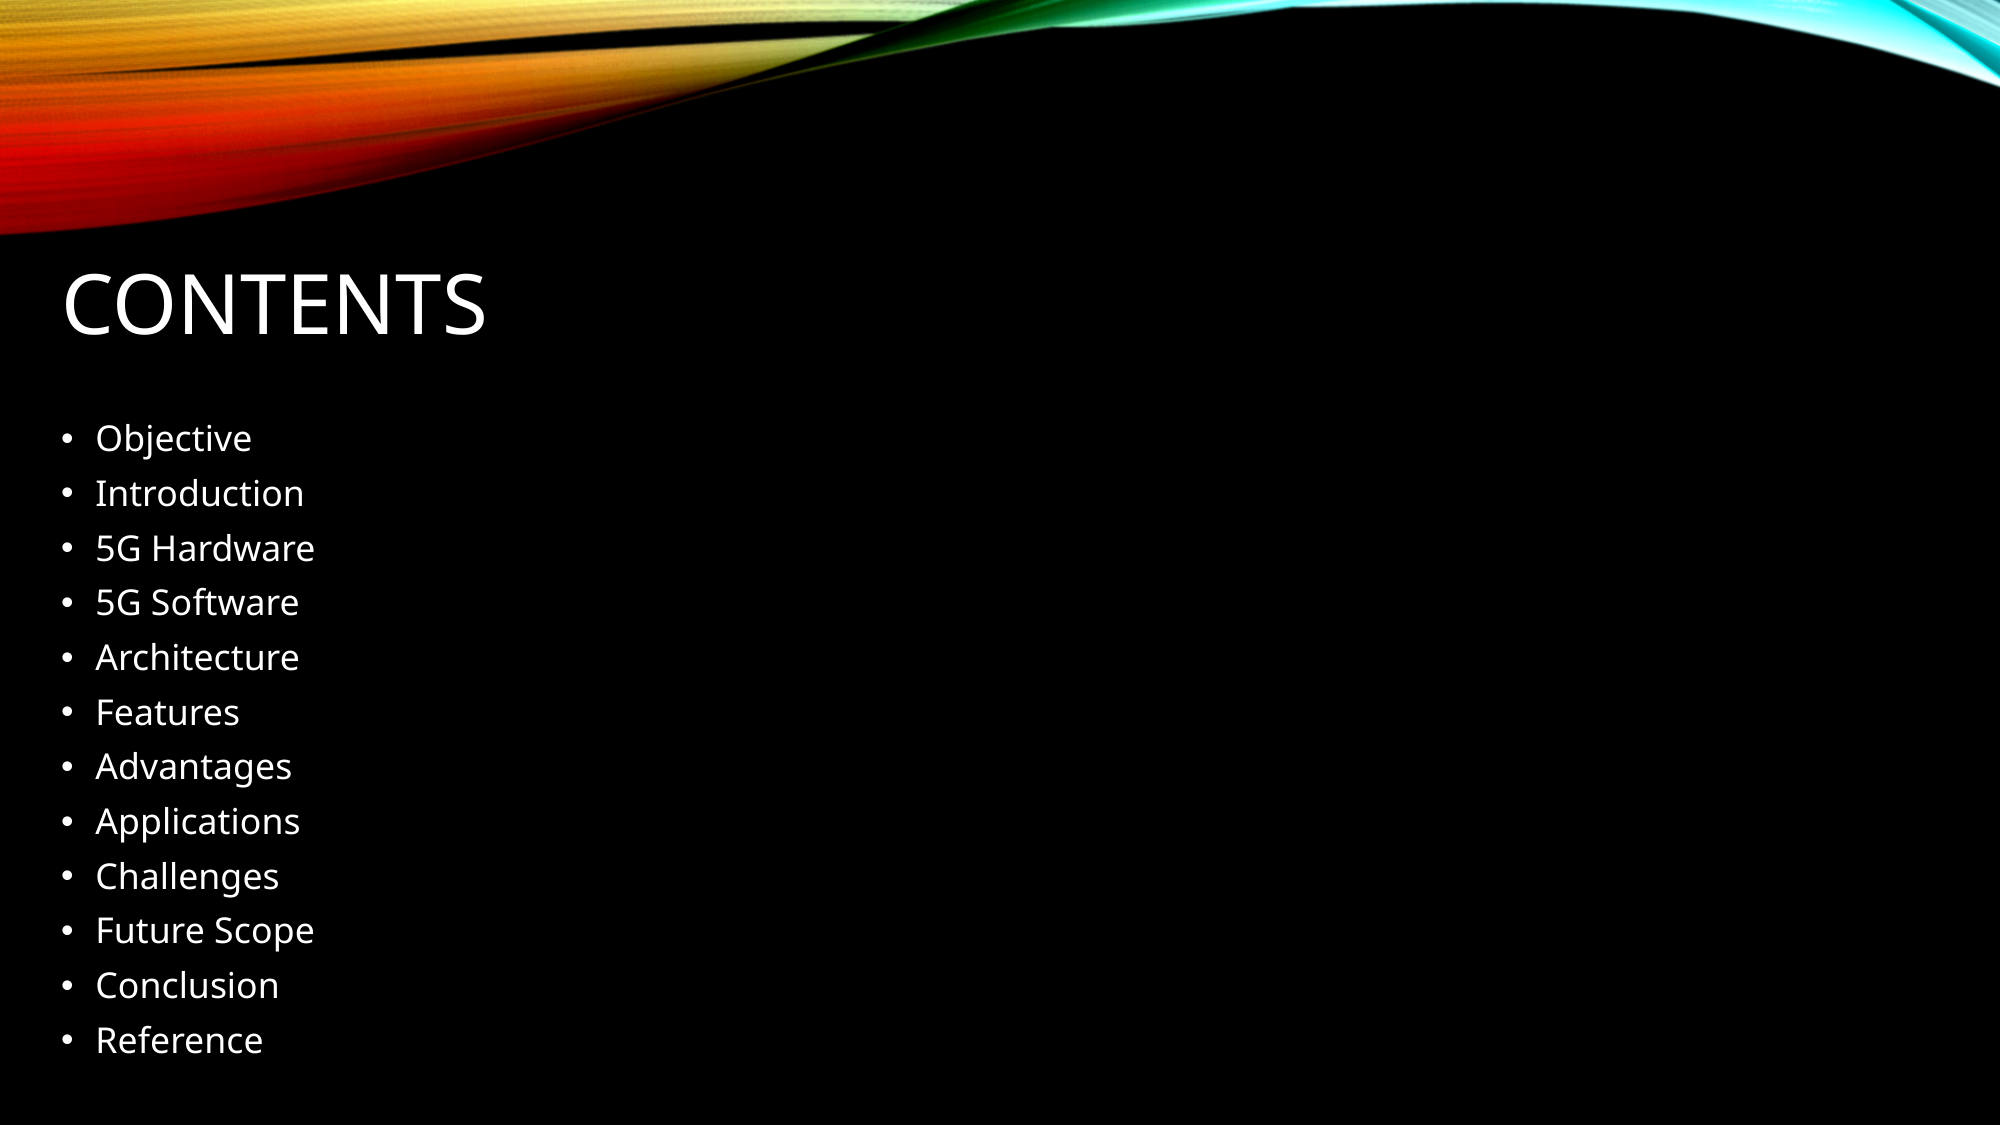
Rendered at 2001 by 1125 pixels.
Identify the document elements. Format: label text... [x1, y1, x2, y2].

picture [0, 0, 2000, 237]
list Objective Introduction 5G Hardware 5G Software Architecture Features Advantages Applications Challenges Future Scope Conclusion Reference [46, 413, 1822, 1074]
title Contents [46, 201, 1459, 413]
